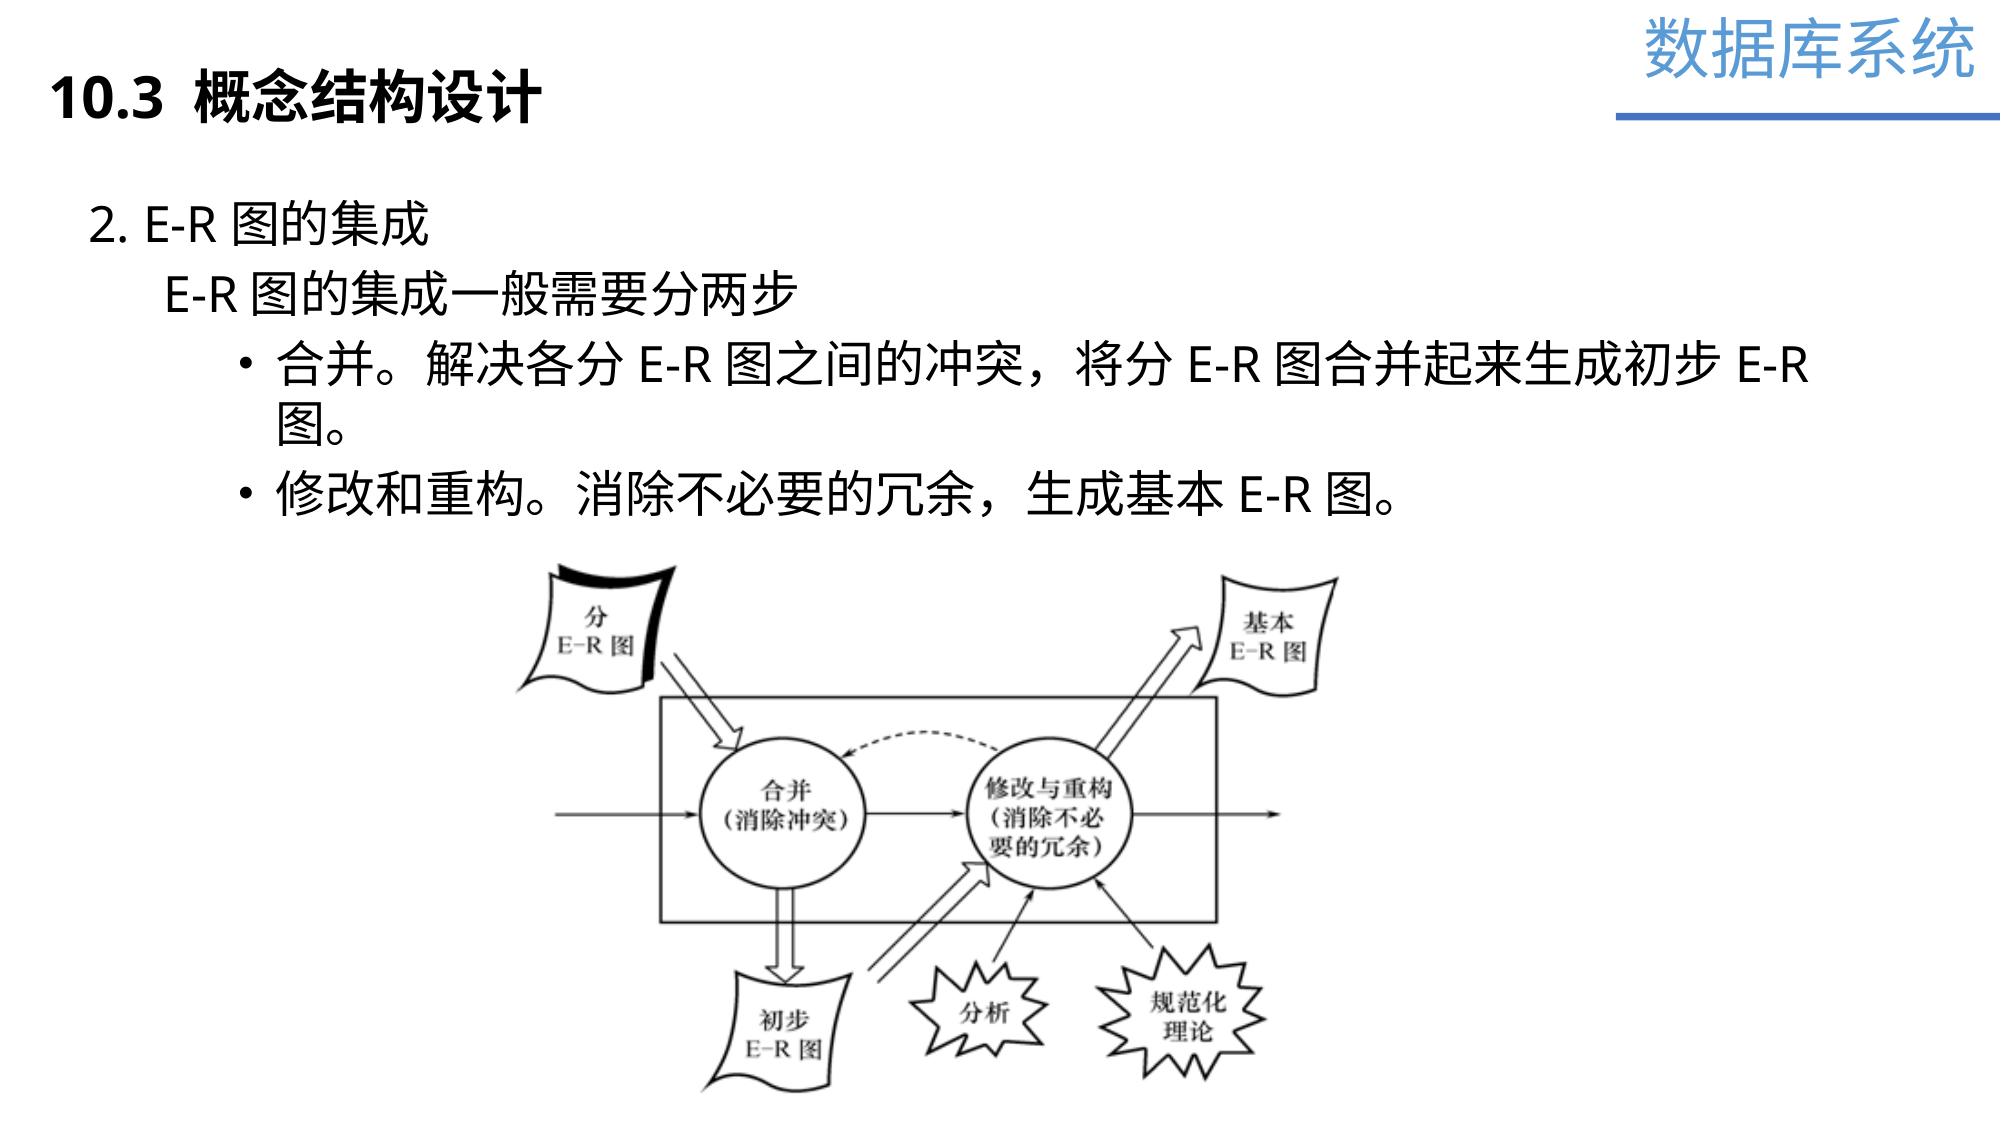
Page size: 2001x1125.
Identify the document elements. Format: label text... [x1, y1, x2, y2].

text_box 数据库系统 [1629, 0, 1993, 95]
text_box [1615, 112, 2000, 121]
picture [513, 562, 1341, 1095]
text_box 10.3 概念结构设计 [33, 17, 591, 138]
text_box 2. E-R图的集成 E-R图的集成一般需要分两步 合并。解决各分E-R图之间的冲突，将分E-R图合并起来生成初步E-R图。 修改和重构。消除不必要的冗余，生成基本E-R图。 [73, 184, 1880, 508]
